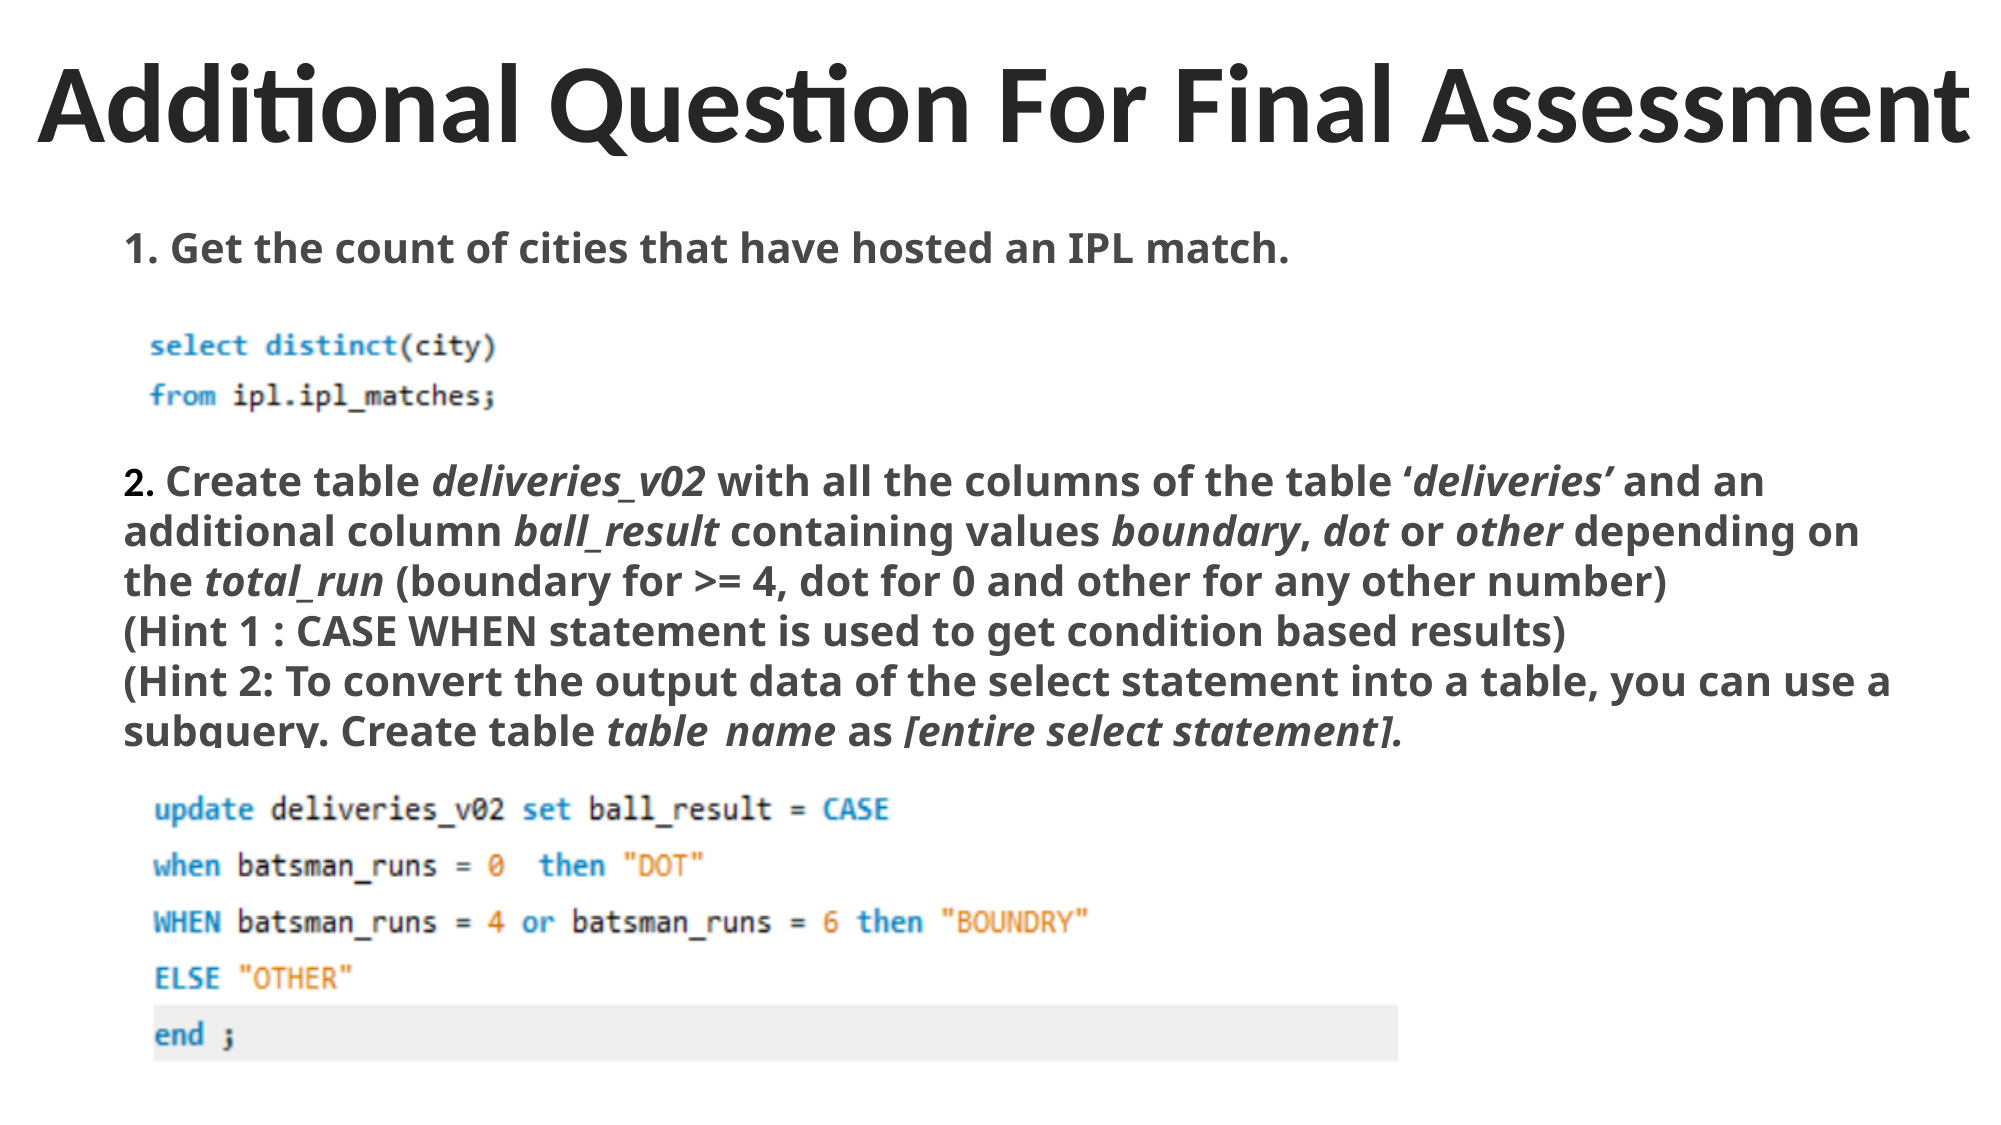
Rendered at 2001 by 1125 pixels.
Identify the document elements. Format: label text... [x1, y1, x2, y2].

picture [138, 321, 812, 448]
picture [138, 748, 1398, 1104]
text_box 1. Get the count of cities that have hosted an IPL match. [108, 214, 2000, 380]
text_box 2. Create table deliveries_v02 with all the columns of the table ‘deliveries’ and an additional column ball_result containing values boundary, dot or other depending on the total_run (boundary for >= 4, dot for 0 and other for any other number) (Hint 1 : CASE WHEN statement is used to get condition based results) (Hint 2: To convert the output data of the select statement into a table, you can use a subquery. Create table table_name as [entire select statement]. [108, 447, 1952, 813]
text_box Additional Question For Final Assessment [22, 22, 1991, 173]
